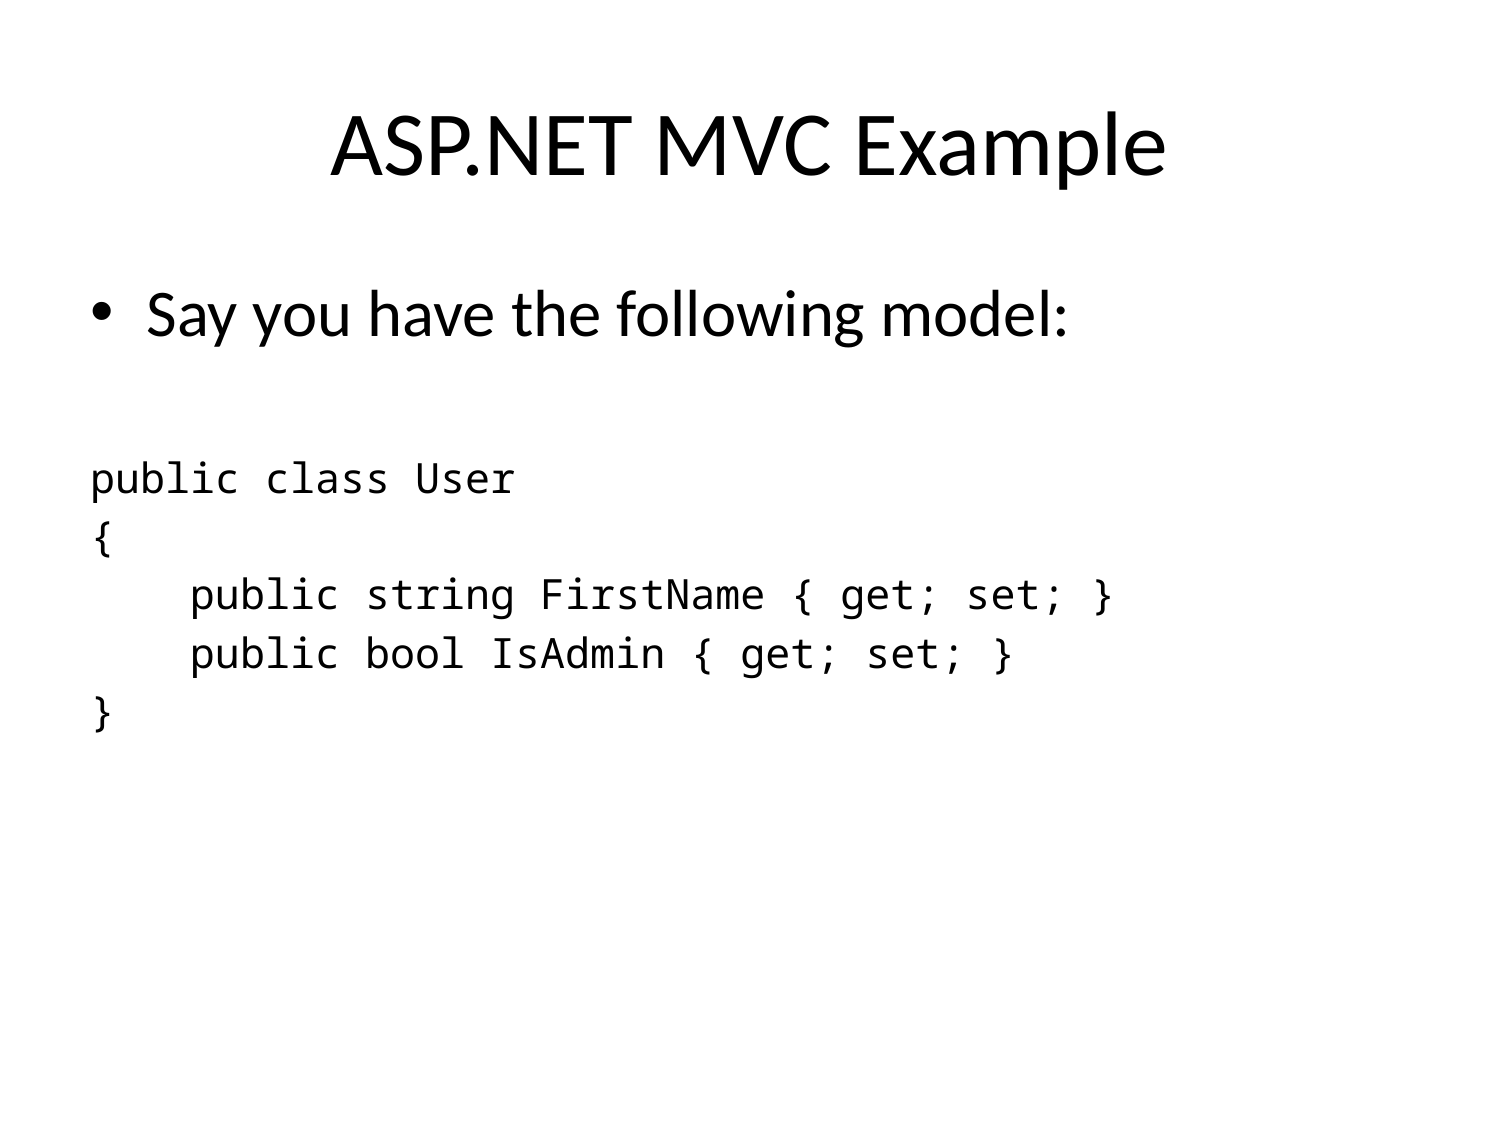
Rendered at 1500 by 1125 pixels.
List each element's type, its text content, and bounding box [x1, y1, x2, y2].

title ASP.NET MVC Example [75, 45, 1425, 233]
list Say you have the following model: public class User { public string FirstName { get; set; } public bool IsAdmin { get; set; } } [75, 262, 1425, 1005]
